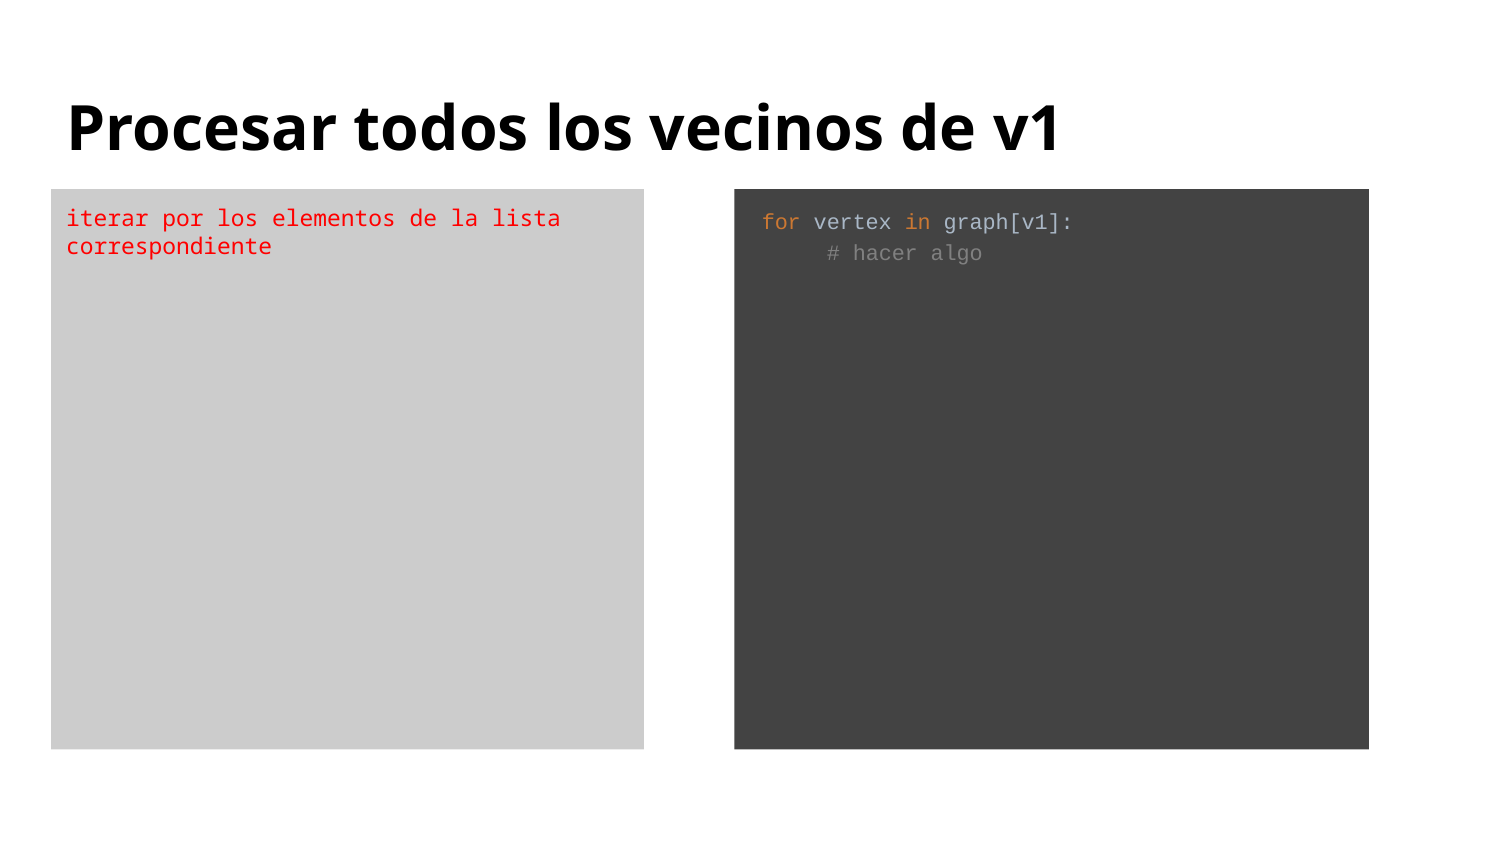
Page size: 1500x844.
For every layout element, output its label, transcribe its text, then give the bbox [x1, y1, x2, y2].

title Procesar todos los vecinos de v1 [51, 72, 1449, 176]
list iterar por los elementos de la lista correspondiente [51, 189, 644, 750]
list for vertex in graph[v1]: # hacer algo [734, 189, 1369, 750]
